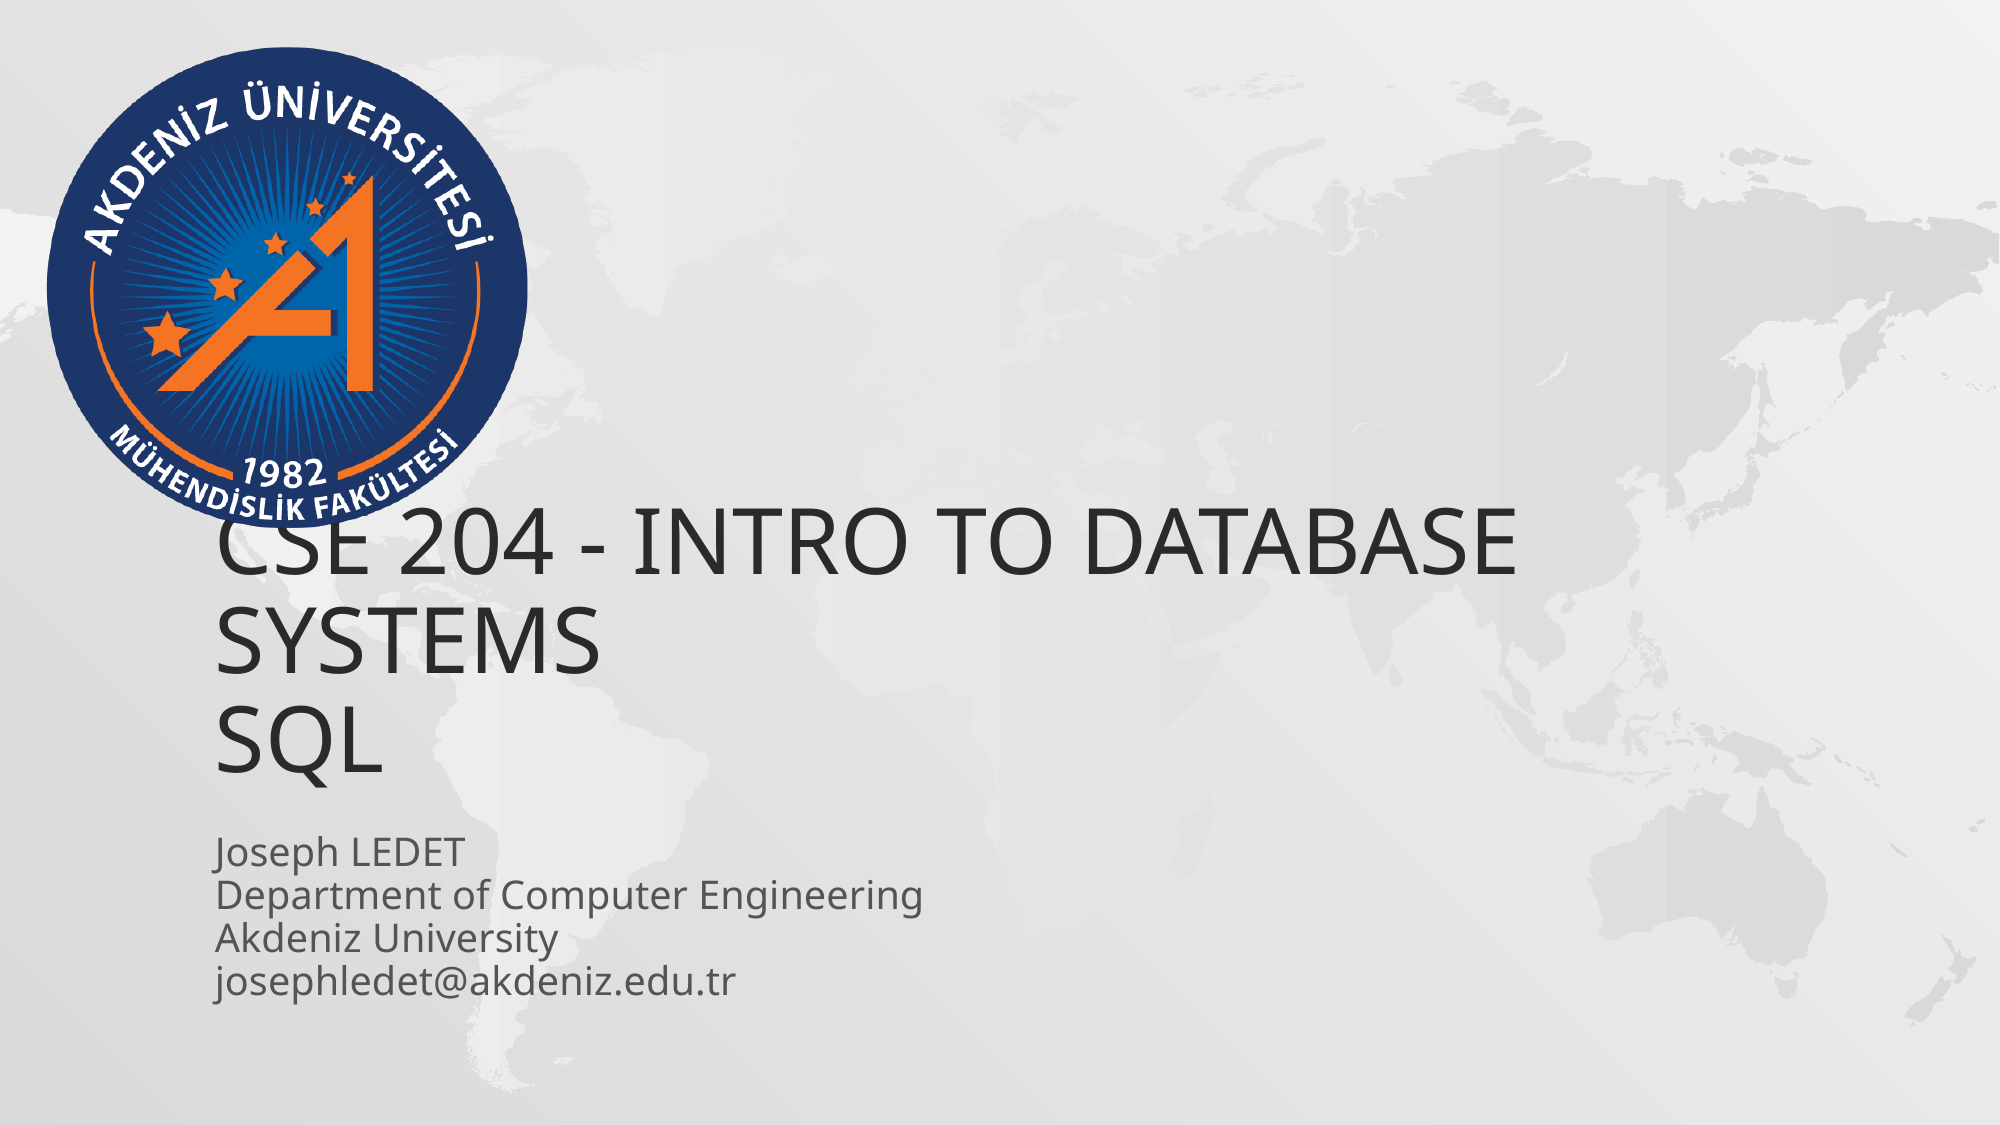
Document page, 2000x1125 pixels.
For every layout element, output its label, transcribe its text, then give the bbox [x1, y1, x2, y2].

title CSE 204 - INTRO TO Database Systems SQL [199, 299, 1945, 800]
picture [0, 0, 574, 575]
subtitle Joseph LEDET Department of Computer Engineering Akdeniz University josephledet@akdeniz.edu.tr [199, 825, 1488, 1013]
